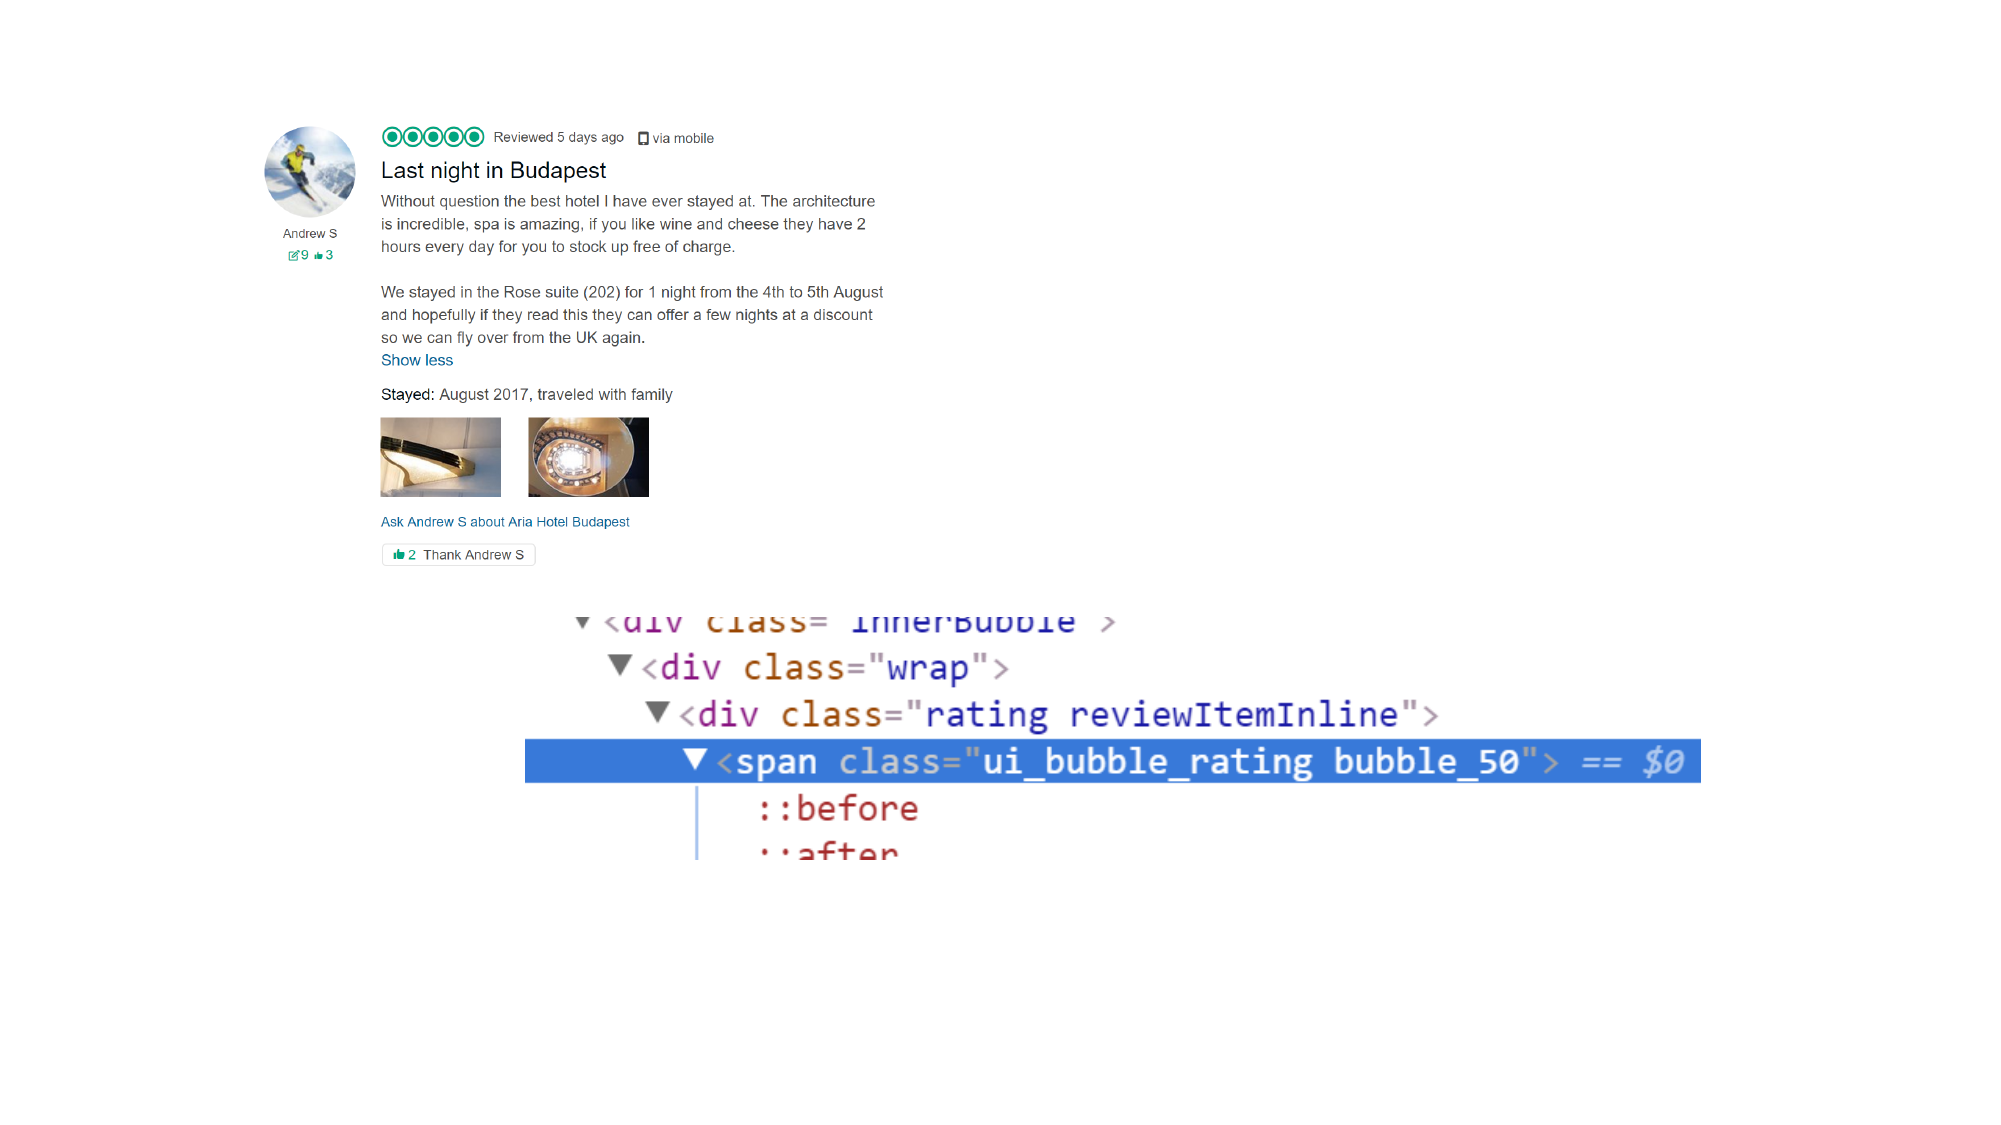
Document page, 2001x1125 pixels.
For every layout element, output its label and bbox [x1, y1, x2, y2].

picture [525, 617, 1701, 860]
picture [257, 108, 884, 575]
